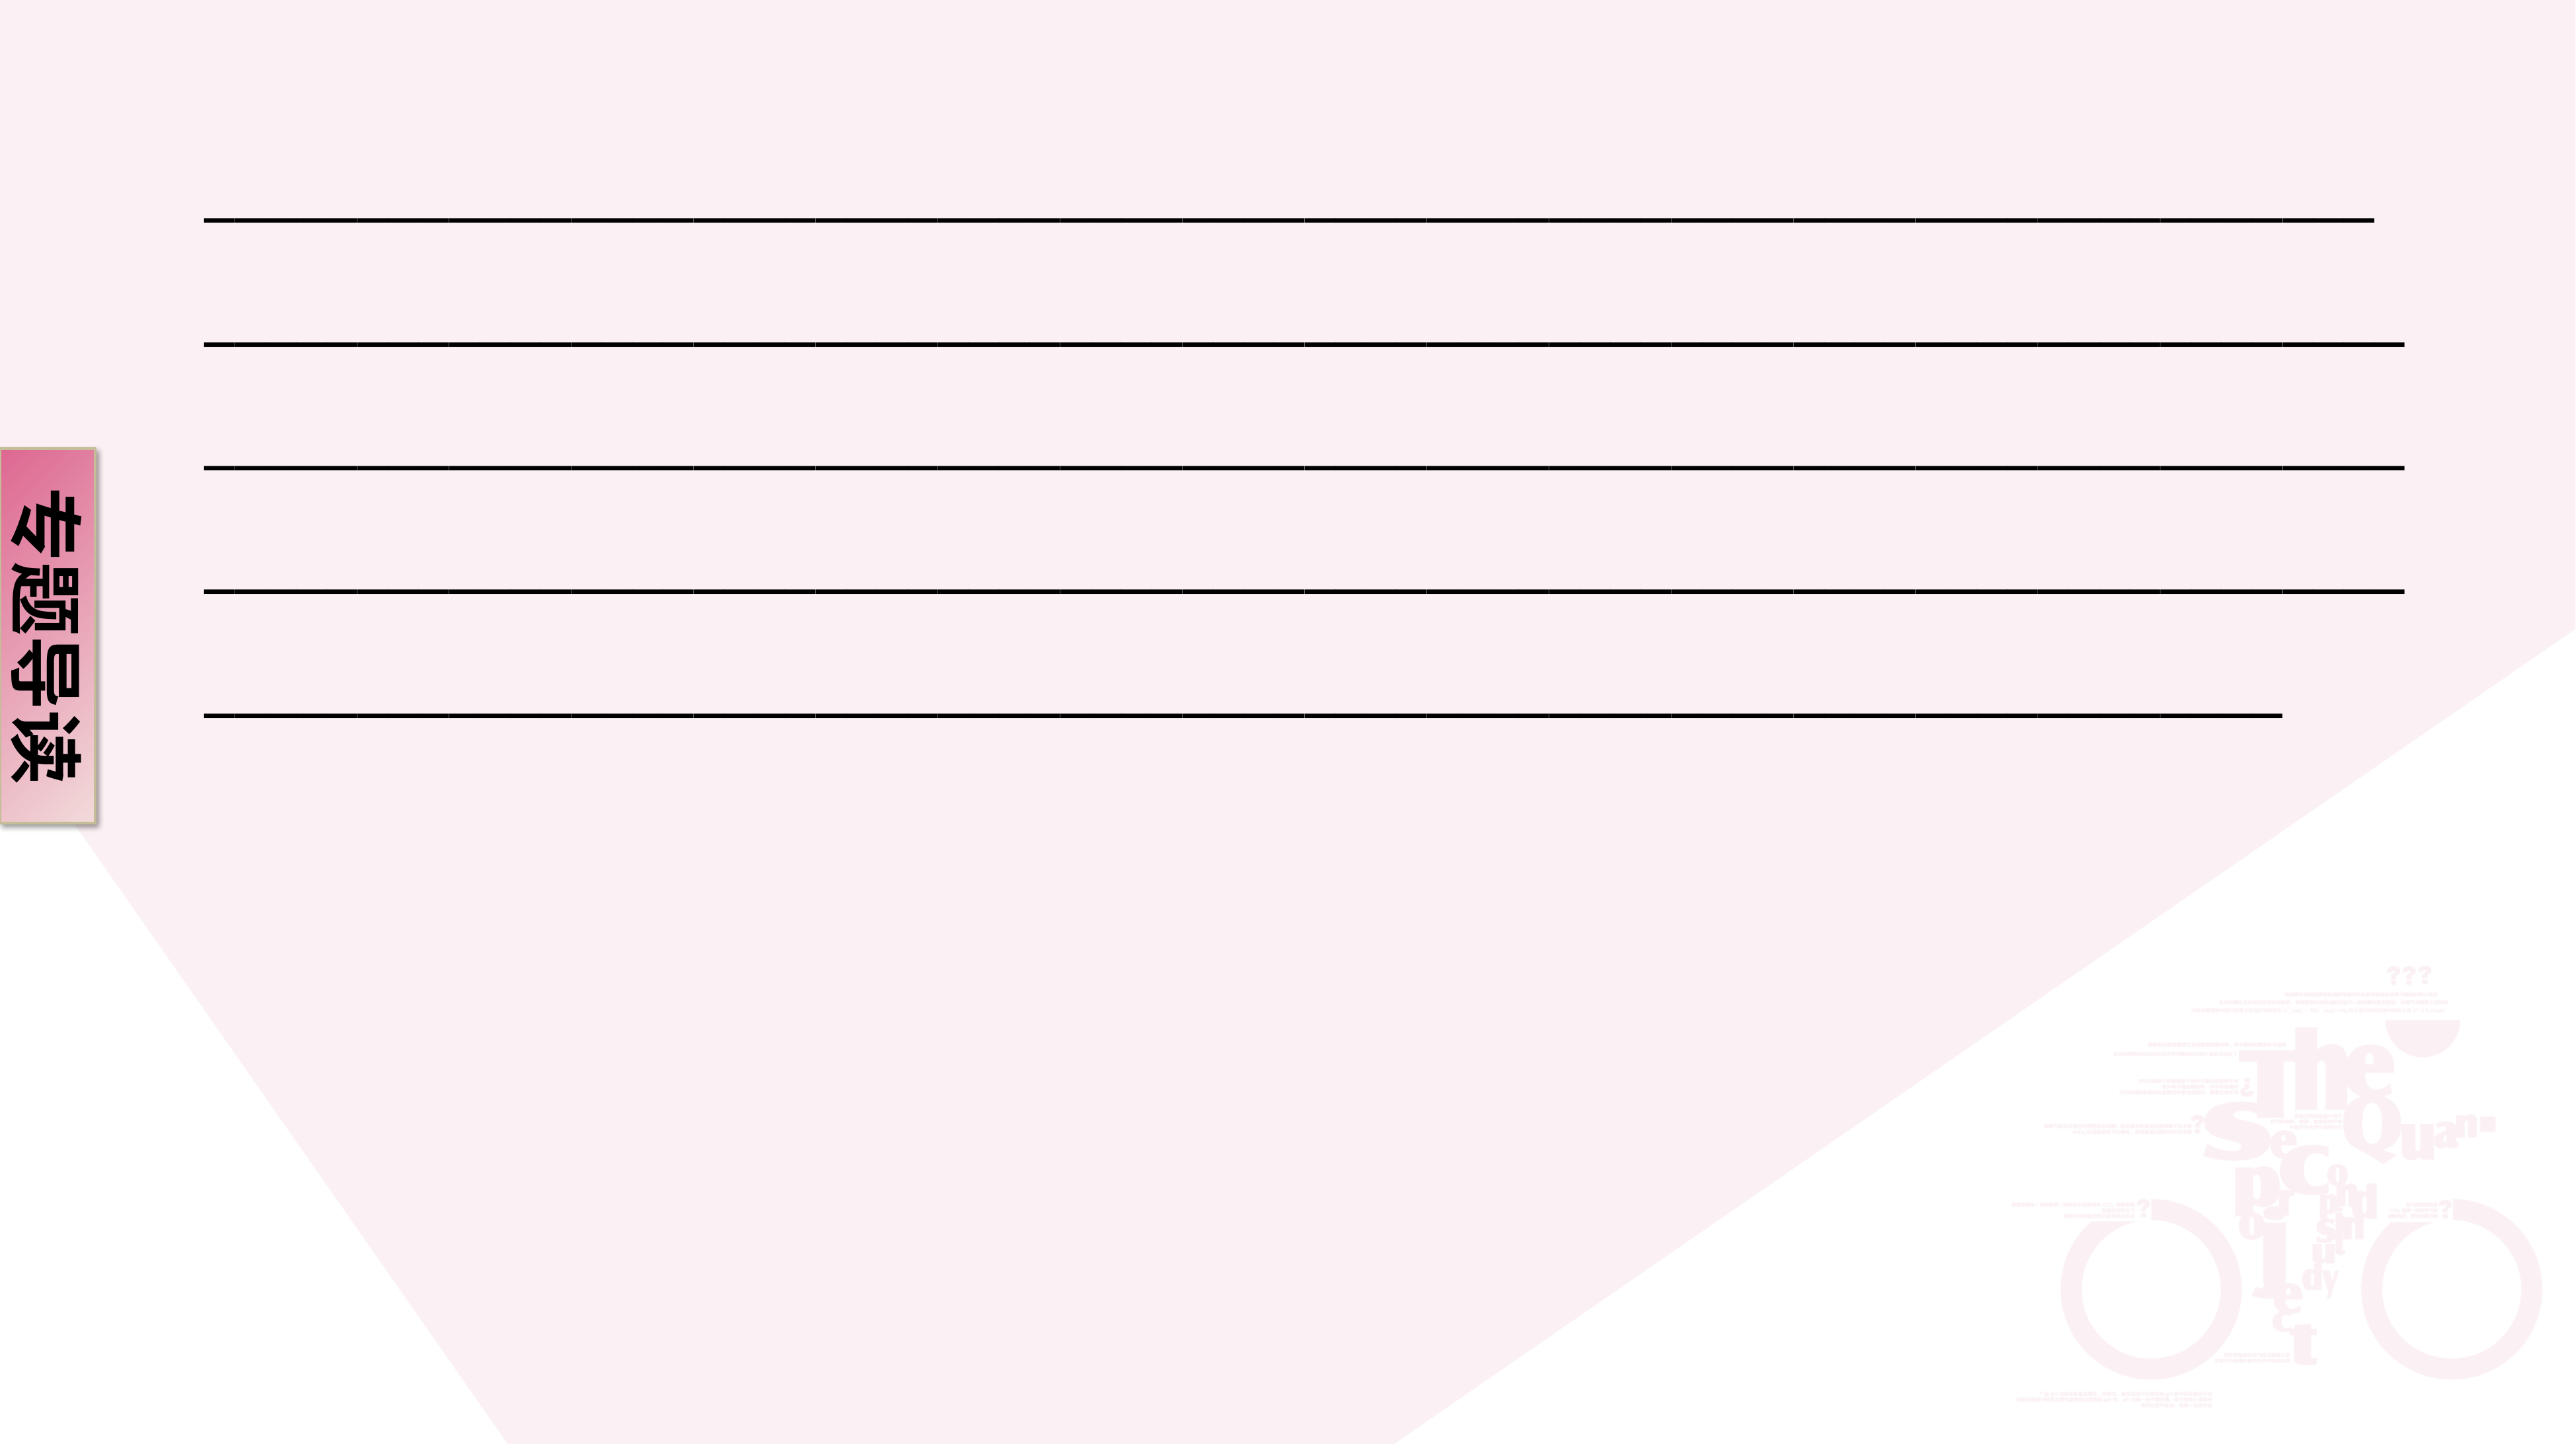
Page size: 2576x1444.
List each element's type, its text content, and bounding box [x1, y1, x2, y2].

text_box 专题导读 [0, 447, 96, 824]
text_box _______________________________________________________________________ ____________________________________________________________________________________________________________________________________________________________________________________________________________________________________________________________________________________________ [195, 97, 2427, 727]
picture [0, 1, 2576, 1444]
